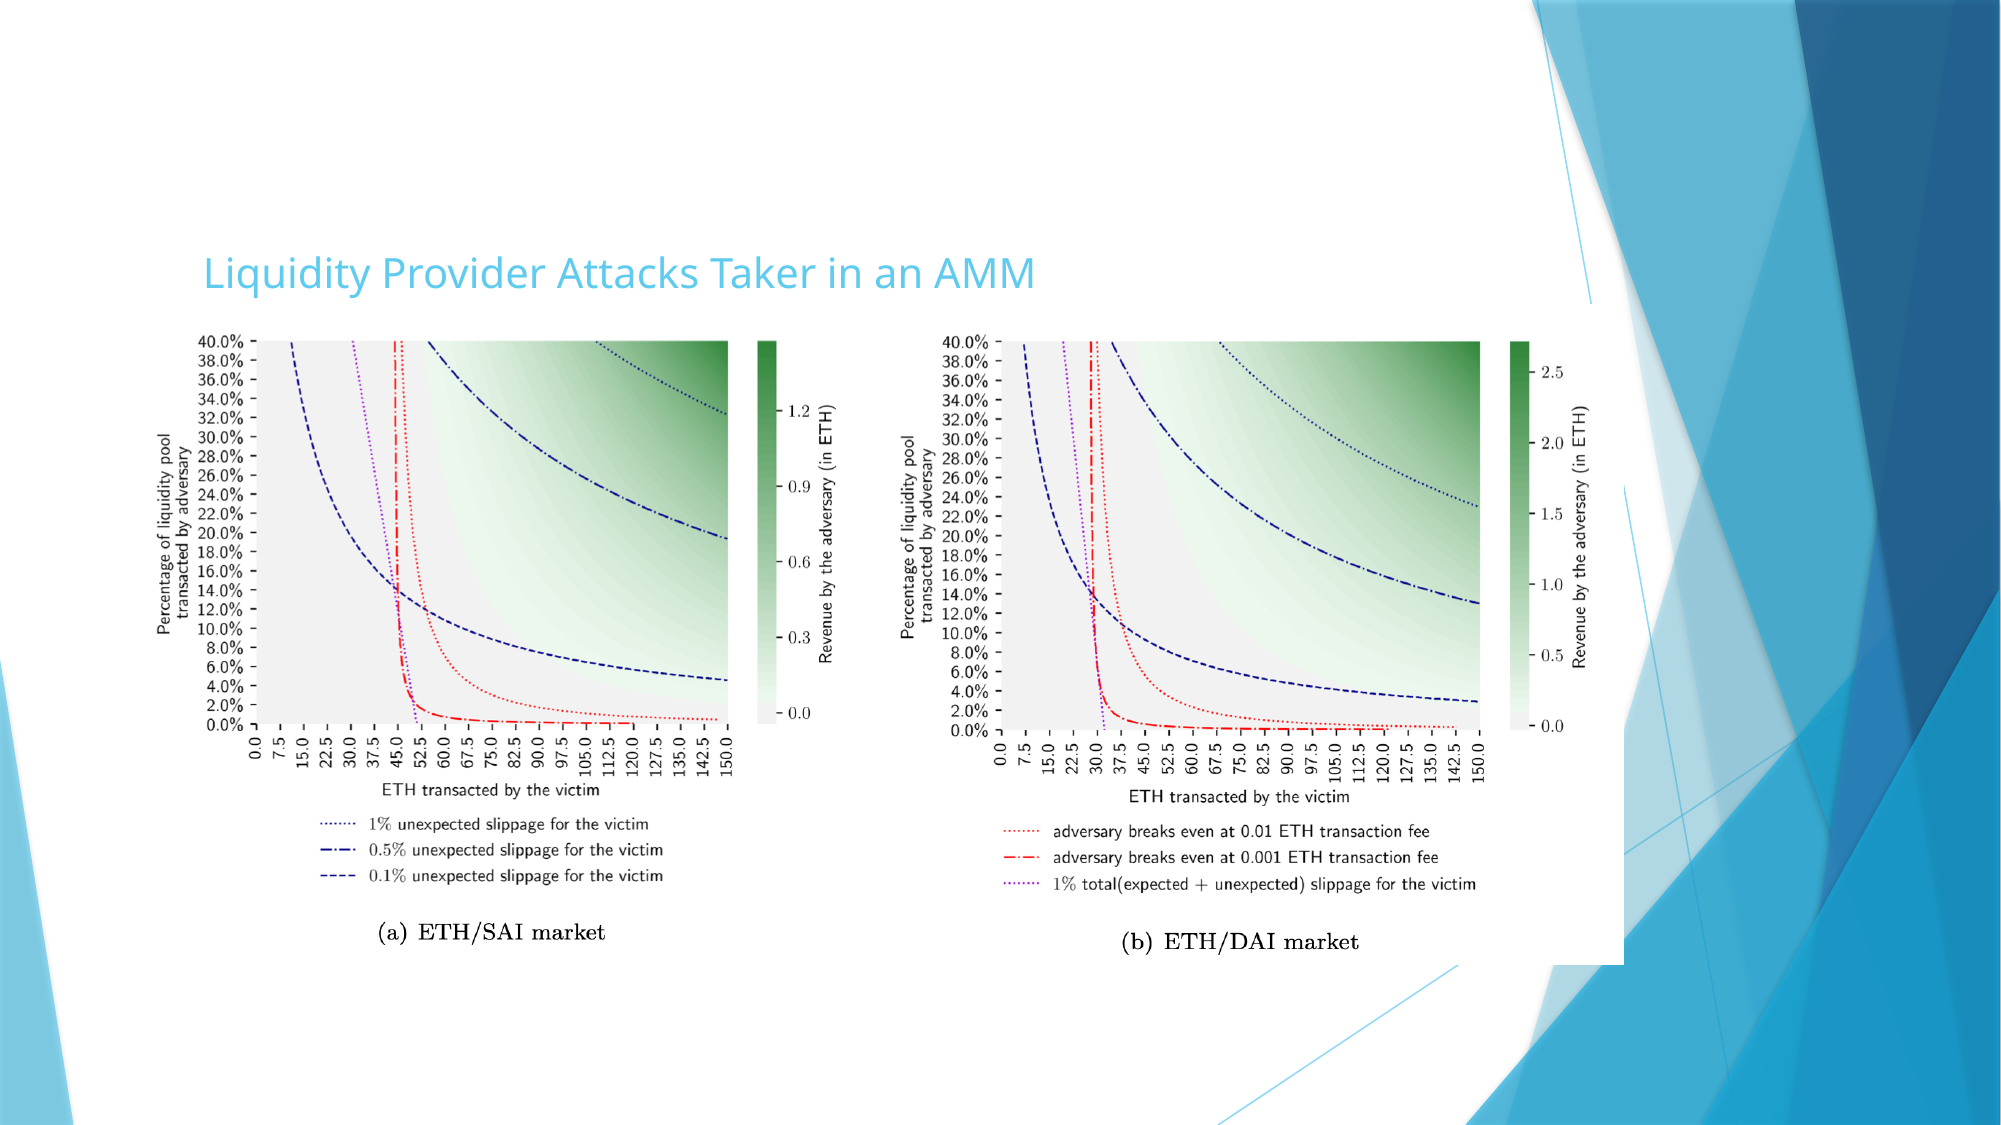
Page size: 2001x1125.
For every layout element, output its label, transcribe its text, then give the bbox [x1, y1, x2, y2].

picture [871, 304, 1625, 966]
title Liquidity Provider Attacks Taker in an AMM [187, 188, 1057, 303]
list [131, 304, 870, 956]
